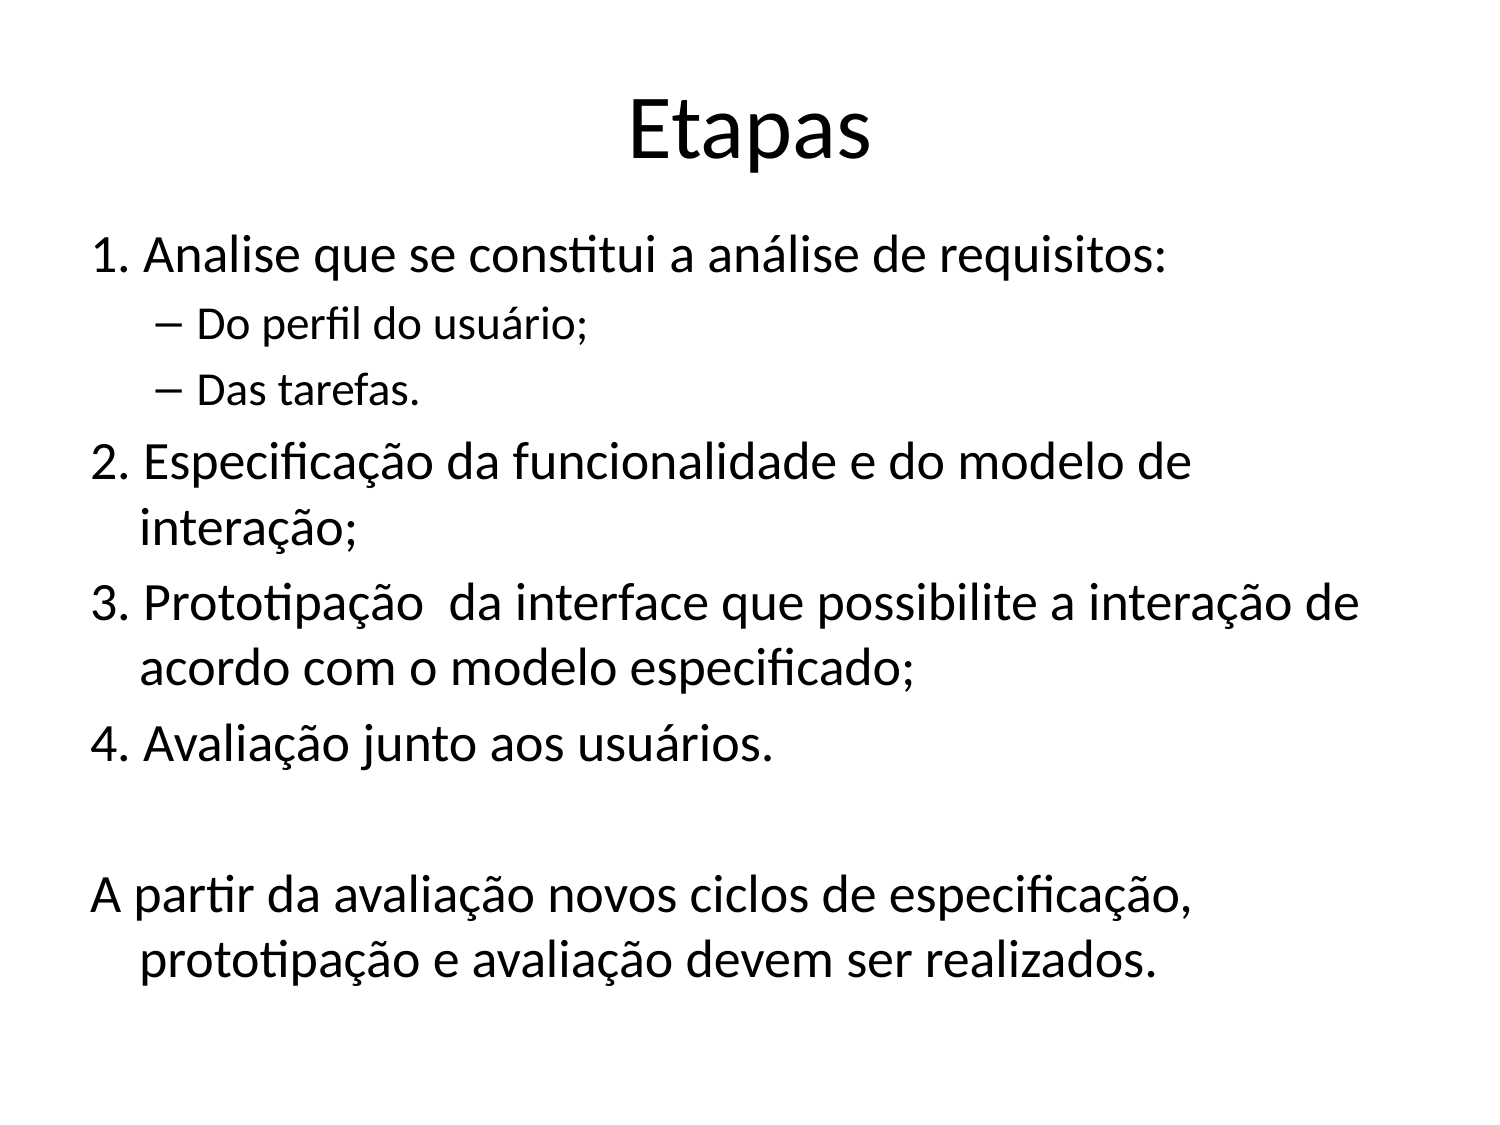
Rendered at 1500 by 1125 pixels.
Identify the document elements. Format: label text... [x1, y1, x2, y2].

title Etapas [75, 45, 1425, 200]
list 1. Analise que se constitui a análise de requisitos: Do perfil do usuário; Das tarefas. 2. Especificação da funcionalidade e do modelo de interação; 3. Prototipação da interface que possibilite a interação de acordo com o modelo especificado; 4. Avaliação junto aos usuários. A partir da avaliação novos ciclos de especificação, prototipação e avaliação devem ser realizados. [75, 210, 1425, 1005]
